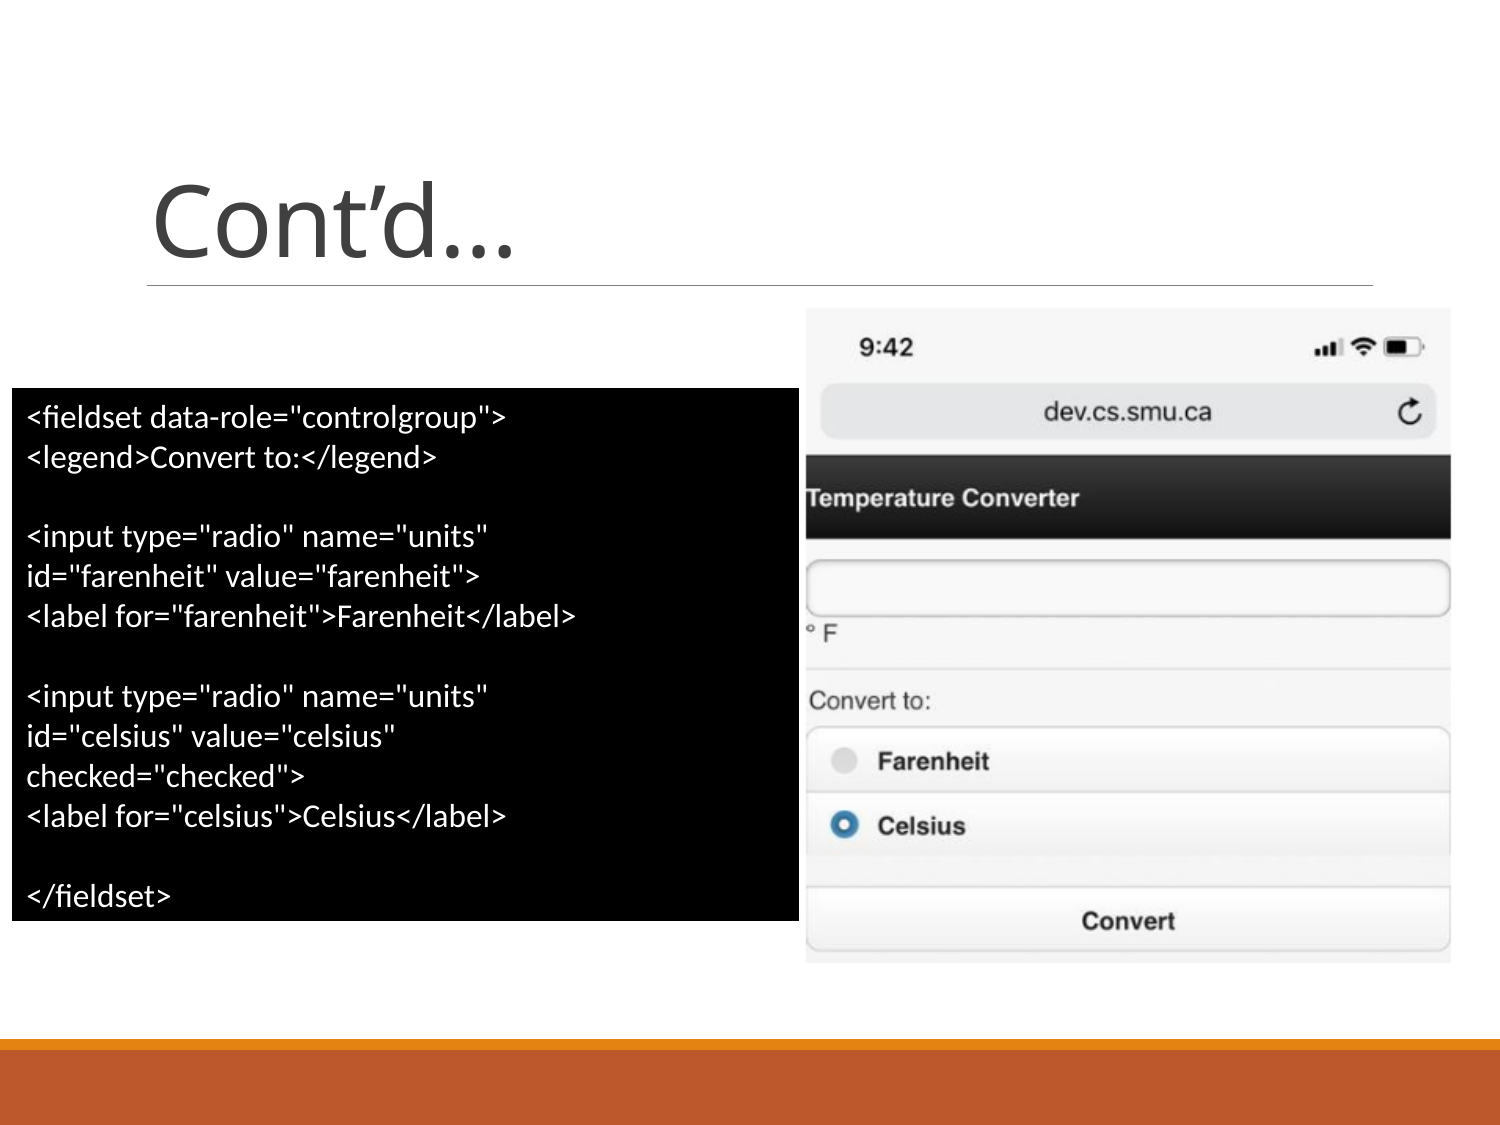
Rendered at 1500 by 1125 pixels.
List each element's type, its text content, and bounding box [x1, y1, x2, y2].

picture [799, 302, 1459, 964]
title Cont’d… [135, 47, 1373, 285]
text_box <fieldset data-role="controlgroup"> <legend>Convert to:</legend> <input type="radio" name="units" id="farenheit" value="farenheit"> <label for="farenheit">Farenheit</label> <input type="radio" name="units" id="celsius" value="celsius" checked="checked"> <label for="celsius">Celsius</label> </fieldset> [11, 387, 796, 922]
